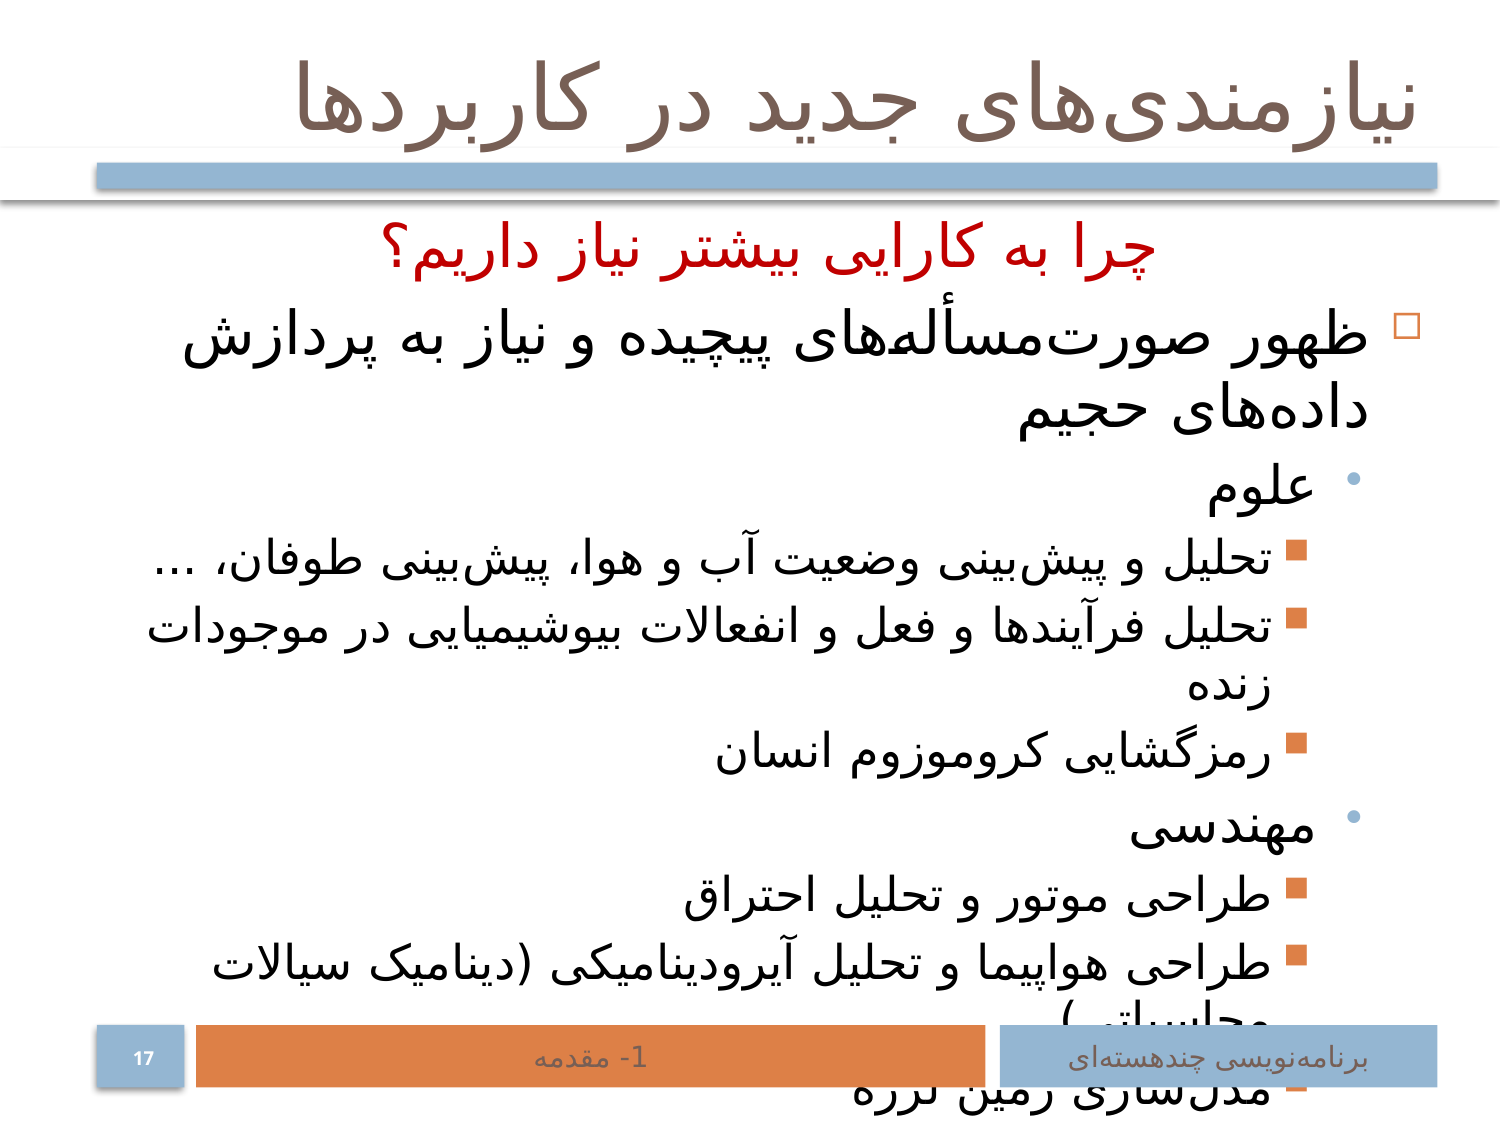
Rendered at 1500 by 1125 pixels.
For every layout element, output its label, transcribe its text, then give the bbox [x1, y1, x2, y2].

slide_number 17 [99, 1038, 188, 1079]
list چرا به کارایی بیشتر نیاز داریم؟ ظهور صورت‌مسأله‌های پیچیده و نیاز به پردازش داده‌های حجیم علوم تحلیل و پیش‌بینی وضعیت آب و هوا، پیش‌بینی طوفان، ... تحلیل فرآیندها و فعل و انفعالات بیوشیمیایی در موجودات زنده رمزگشایی کروموزوم انسان مهندسی طراحی موتور و تحلیل احتراق طراحی هواپیما و تحلیل آیرودینامیکی (دینامیک سیالات محاسباتی) مدل‌سازی زمین لرزه مدل‌سازی انتشار آلودگی [100, 200, 1438, 1000]
title نیازمندی‌های جدید در کاربردها [100, 37, 1438, 150]
footer 1- مقدمه [196, 1025, 986, 1088]
slide_number برنامه‌نویسی چند‌هسته‌ای [999, 1025, 1438, 1088]
